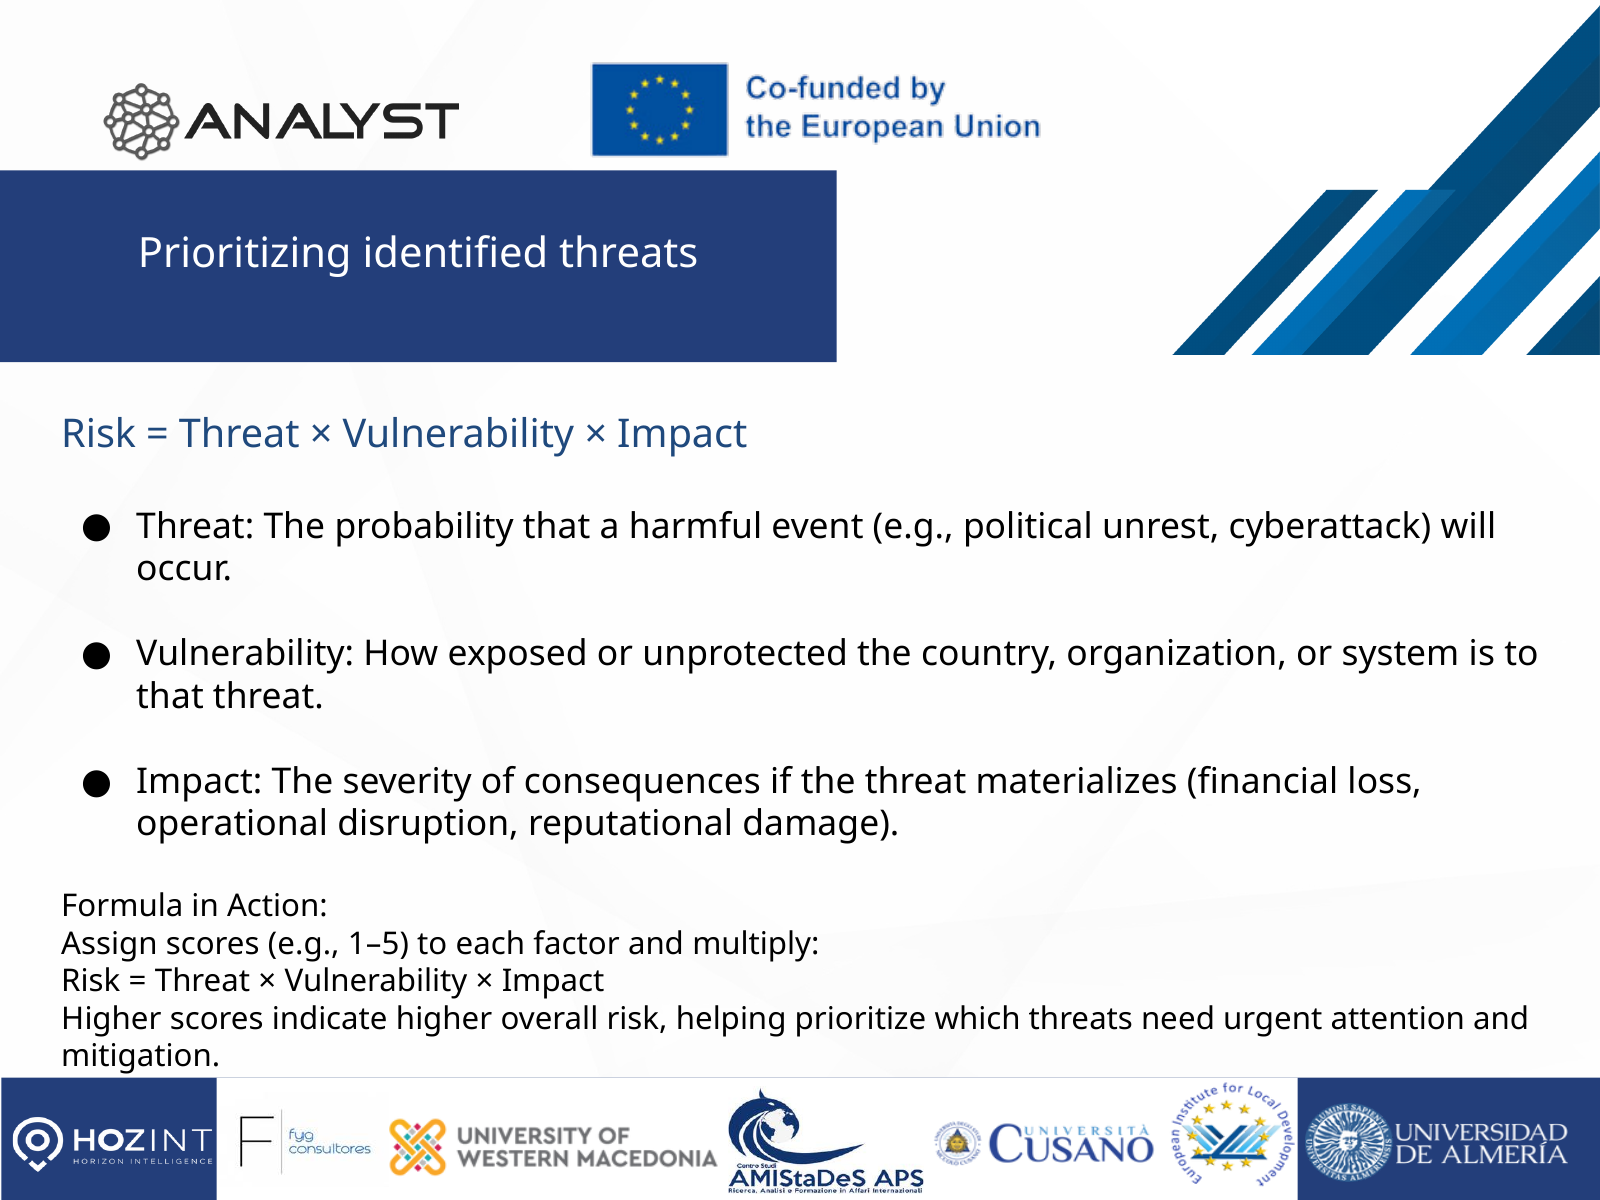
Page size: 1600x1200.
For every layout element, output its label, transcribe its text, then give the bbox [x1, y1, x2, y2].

text_box [0, 170, 837, 363]
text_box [1, 1077, 1600, 1200]
text_box Prioritizing identified threats [54, 210, 782, 291]
text_box [0, 0, 1600, 1200]
text_box [586, 59, 1075, 163]
picture [80, 67, 483, 178]
text_box Risk = Threat × Vulnerability × Impact Threat: The probability that a harmful event (e.g., political unrest, cyberattack) will occur. Vulnerability: How exposed or unprotected the country, organization, or system is to that threat. Impact: The severity of consequences if the threat materializes (financial loss, operational disruption, reputational damage). Formula in Action: Assign scores (e.g., 1–5) to each factor and multiply: Risk = Threat × Vulnerability × Impact Higher scores indicate higher overall risk, helping prioritize which threats need urgent attention and mitigation. [46, 392, 1559, 1077]
text_box [1172, 5, 1600, 355]
